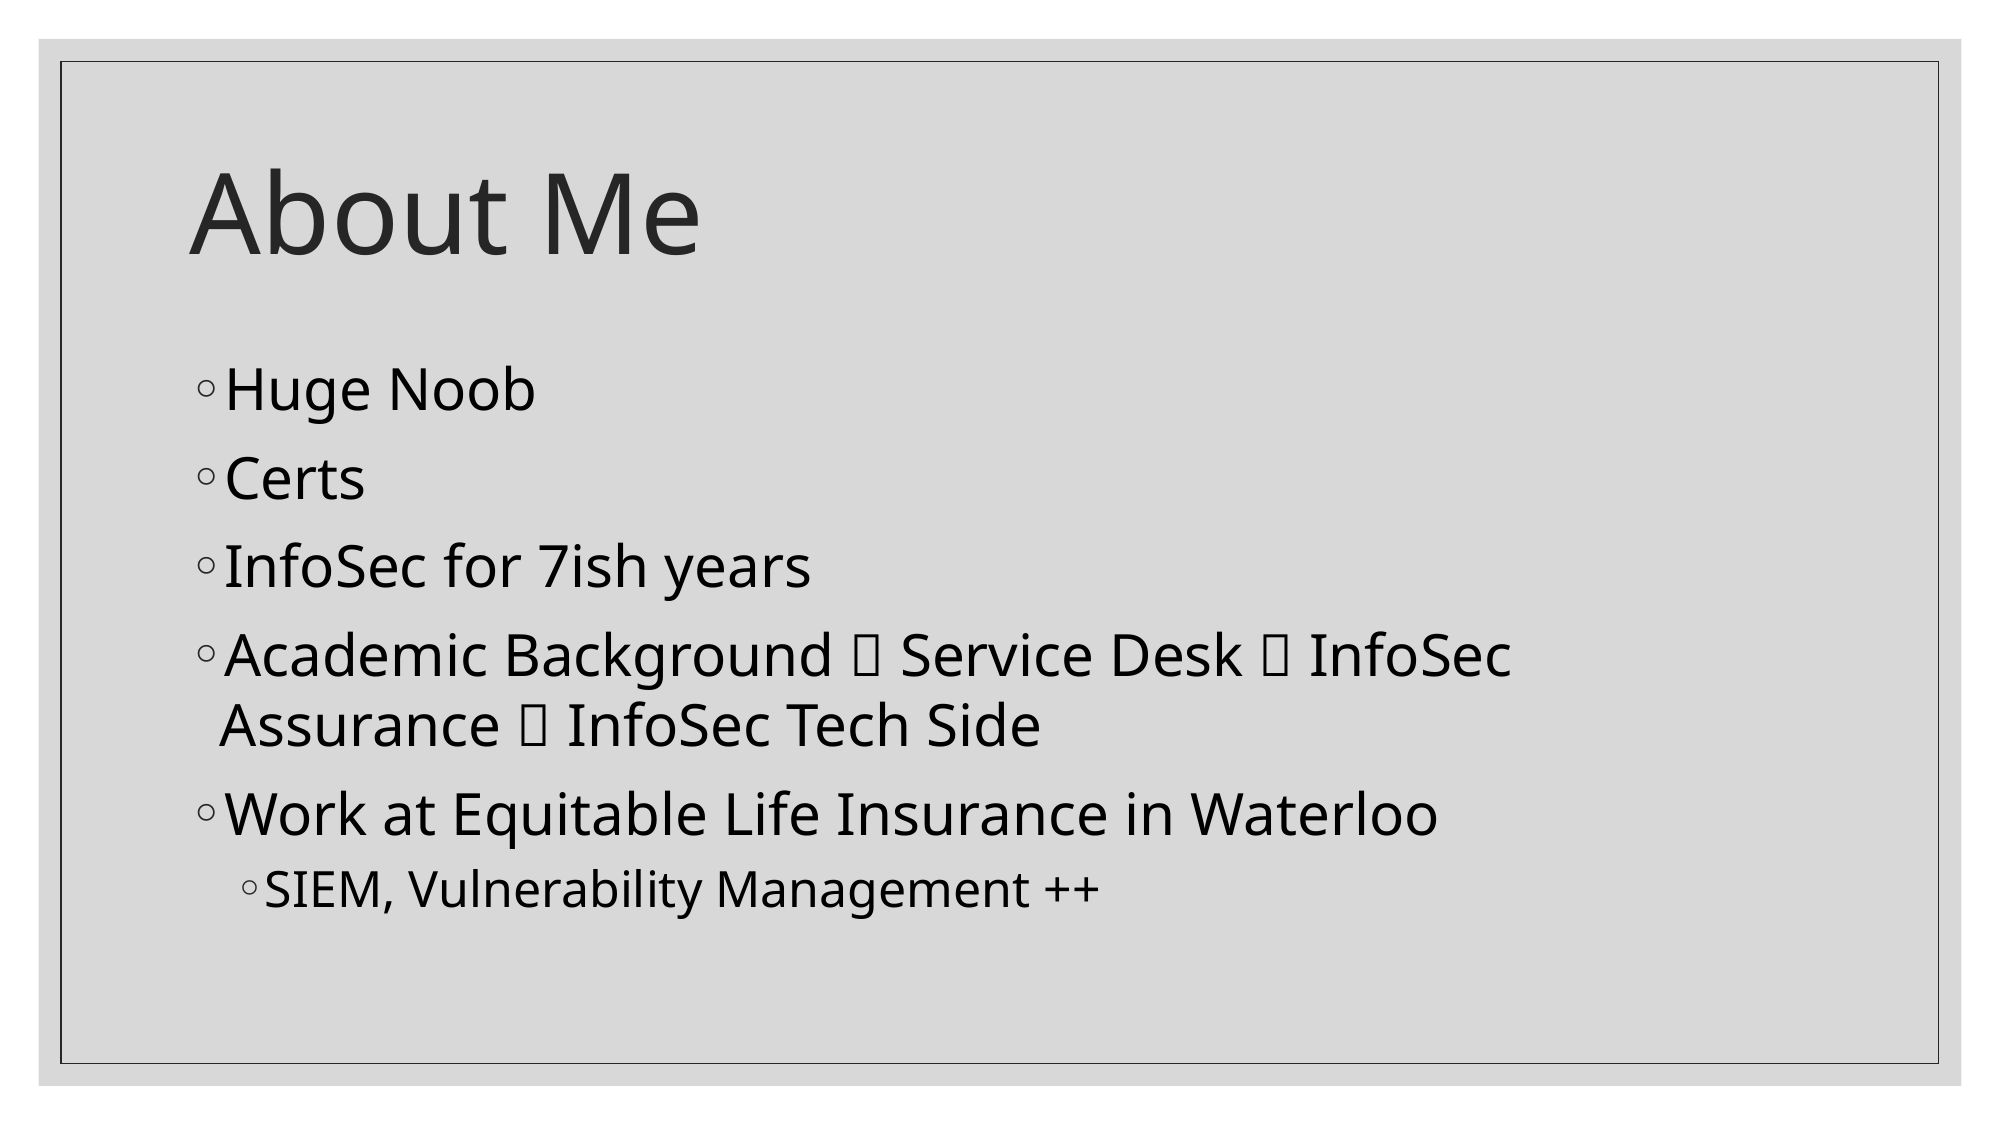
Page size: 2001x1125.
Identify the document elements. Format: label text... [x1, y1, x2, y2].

list Huge Noob Certs InfoSec for 7ish years Academic Background  Service Desk  InfoSec Assurance  InfoSec Tech Side Work at Equitable Life Insurance in Waterloo SIEM, Vulnerability Management ++ [174, 345, 1825, 977]
title About Me [174, 105, 1825, 331]
